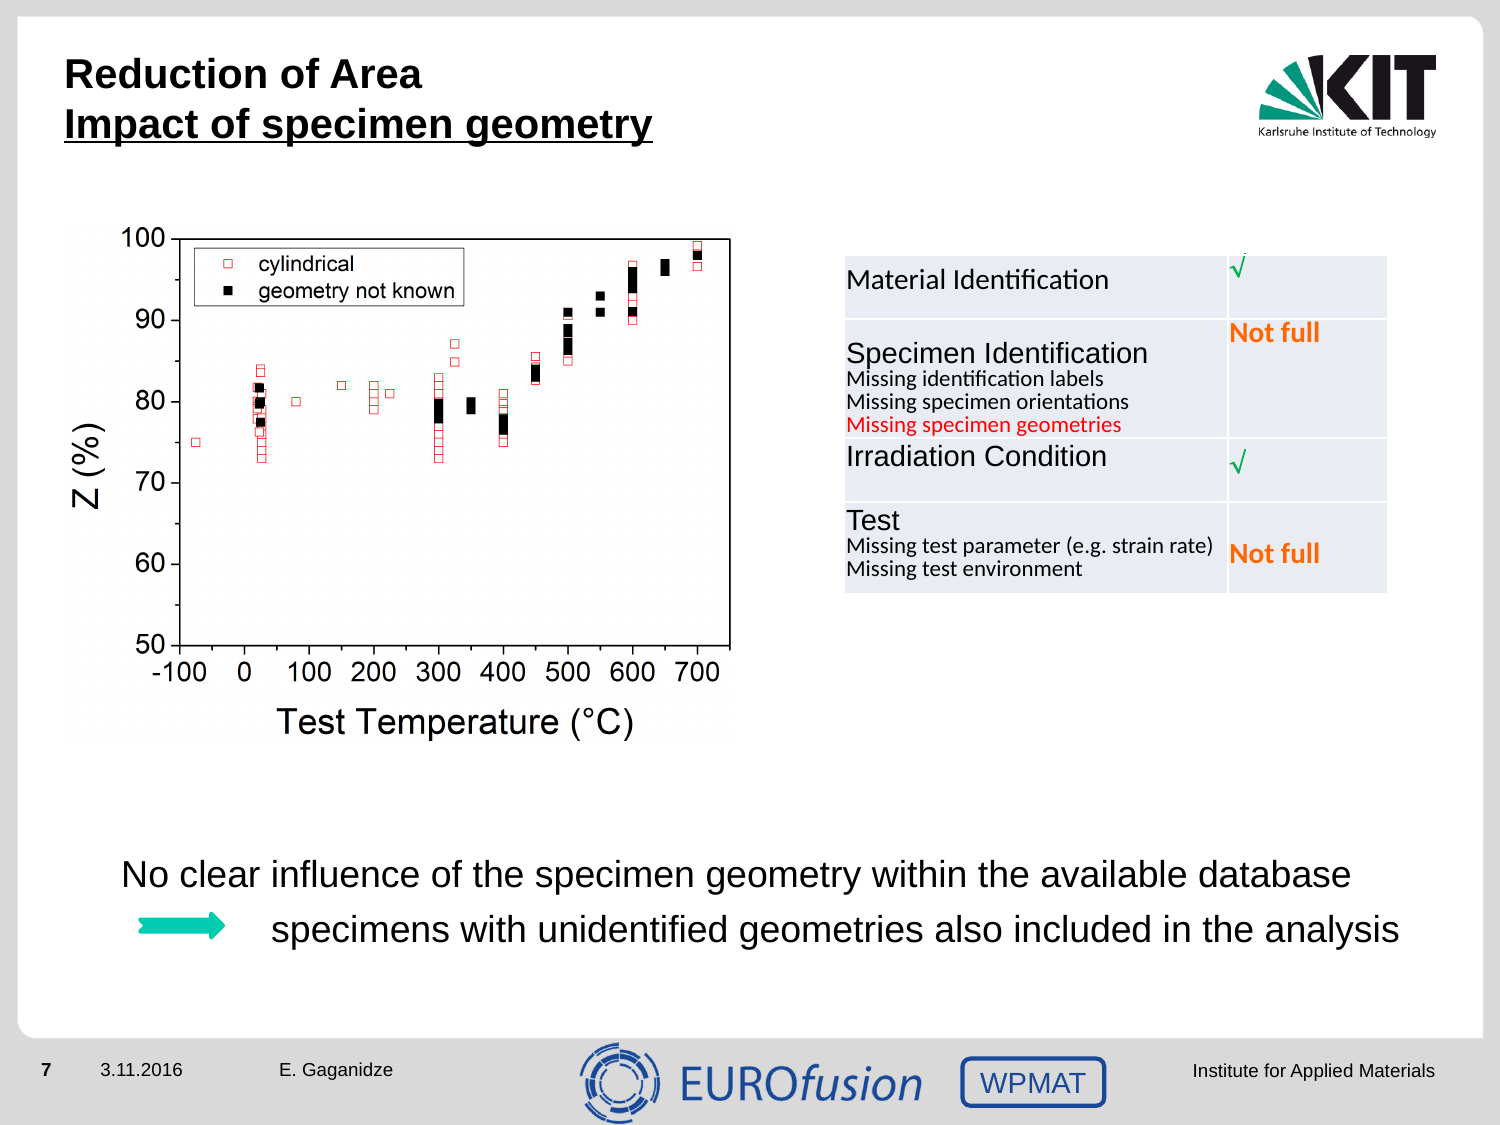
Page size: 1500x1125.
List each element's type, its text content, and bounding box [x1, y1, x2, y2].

table_cell Specimen Identification Missing identification labels Missing specimen orientations Missing specimen geometries [845, 320, 1227, 437]
footer E. Gaganidze [279, 1057, 550, 1117]
table_cell  [1229, 439, 1387, 501]
table_header Material Identification [845, 256, 1227, 318]
table_cell Test Missing test parameter (e.g. strain rate) Missing test environment [845, 503, 1227, 593]
table_header  [1229, 256, 1387, 318]
table_cell Irradiation Condition [845, 439, 1227, 501]
table_cell Not full [1229, 320, 1387, 437]
picture [0, 0, 1500, 1125]
text_box No clear influence of the specimen geometry within the available database specimens with unidentified geometries also included in the analysis [106, 834, 1436, 957]
table_cell Not full [1229, 503, 1387, 593]
title Reduction of Area Impact of specimen geometry [64, 54, 1198, 147]
text_box [138, 911, 226, 940]
